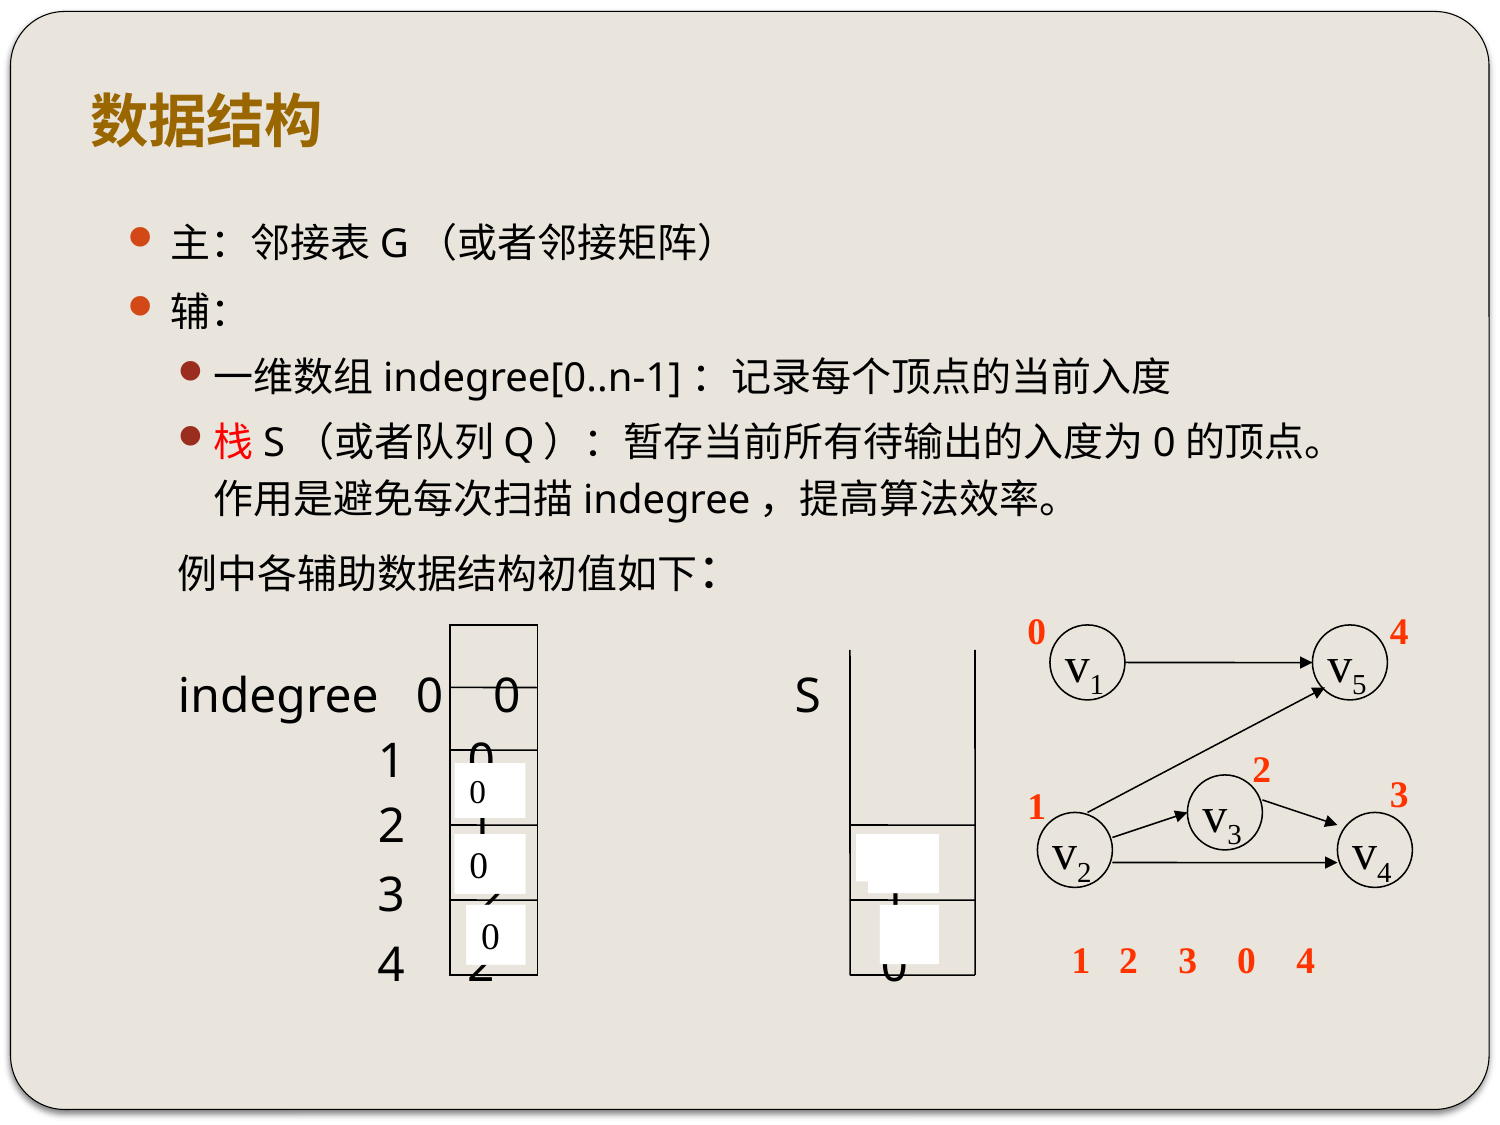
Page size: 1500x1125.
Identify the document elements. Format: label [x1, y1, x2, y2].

list [112, 200, 1388, 1000]
title [75, 75, 1350, 163]
list [1091, 695, 1388, 832]
text_box [1012, 599, 1425, 896]
text_box [449, 624, 538, 975]
text_box [1056, 928, 1341, 989]
text_box [849, 649, 976, 976]
list [1125, 809, 1337, 862]
